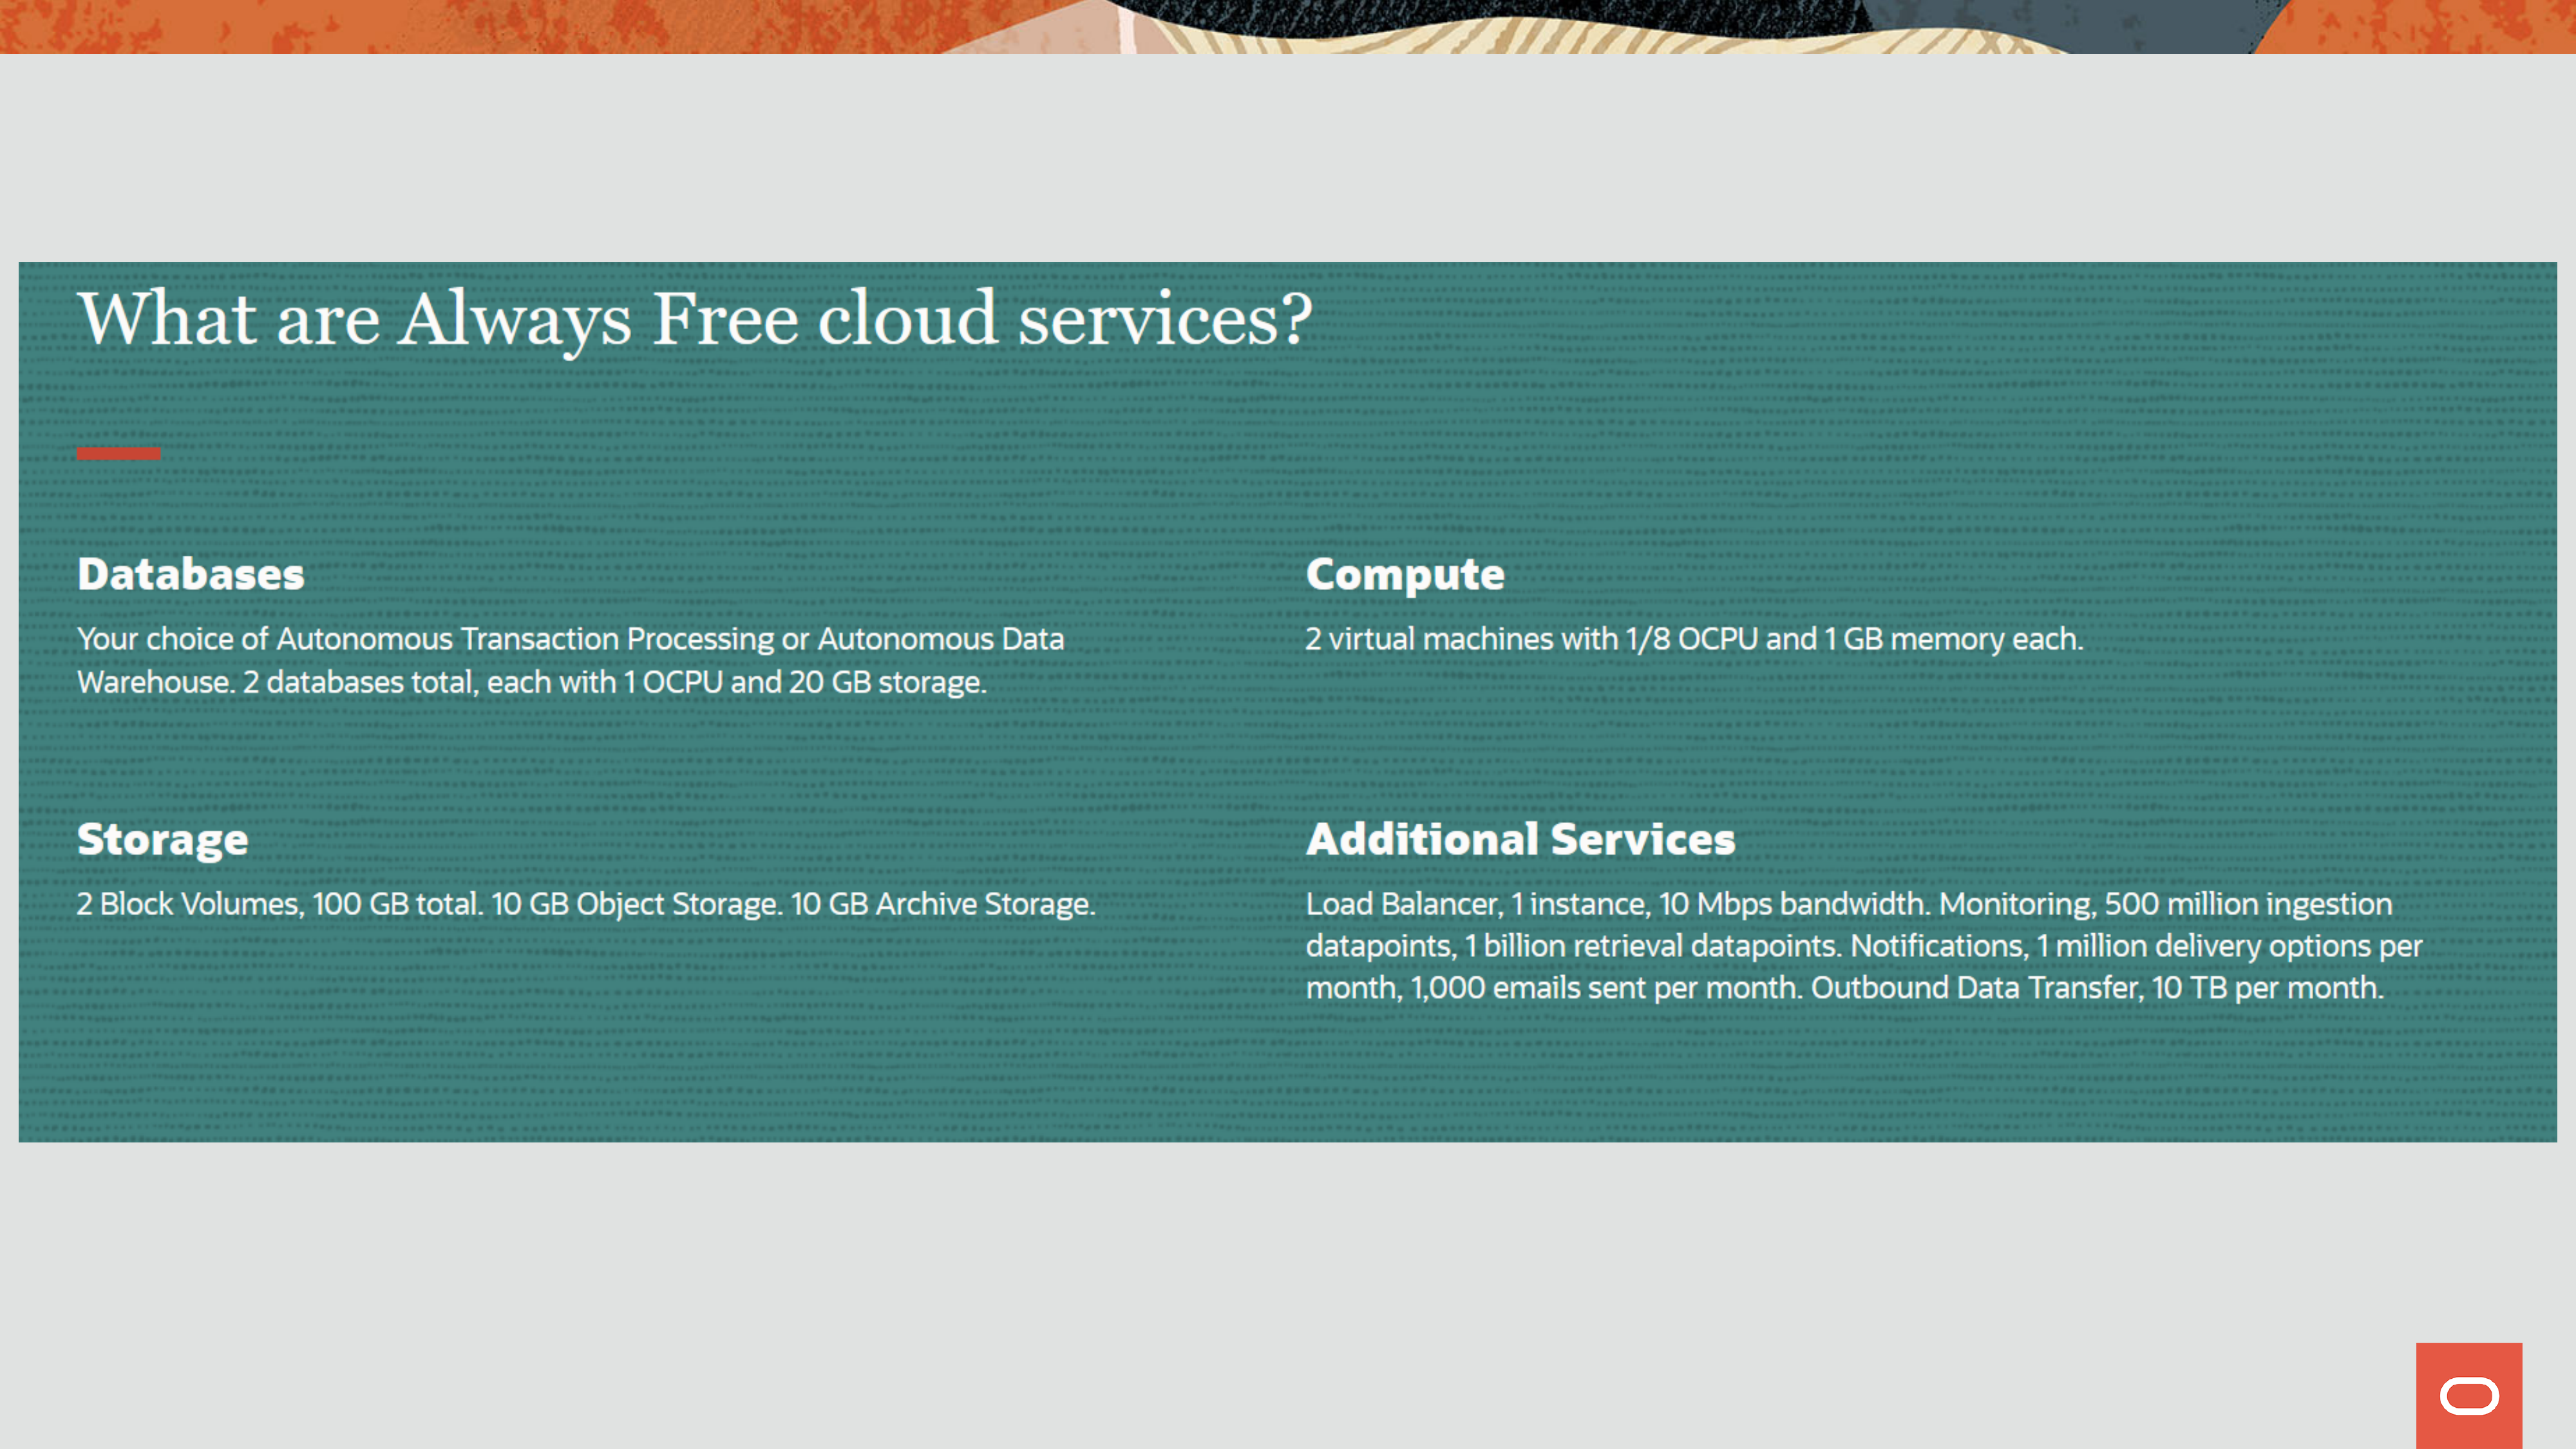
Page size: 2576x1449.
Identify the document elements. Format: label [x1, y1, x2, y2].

picture [2416, 1343, 2523, 1449]
picture [19, 262, 2557, 1142]
picture [0, 0, 2576, 54]
